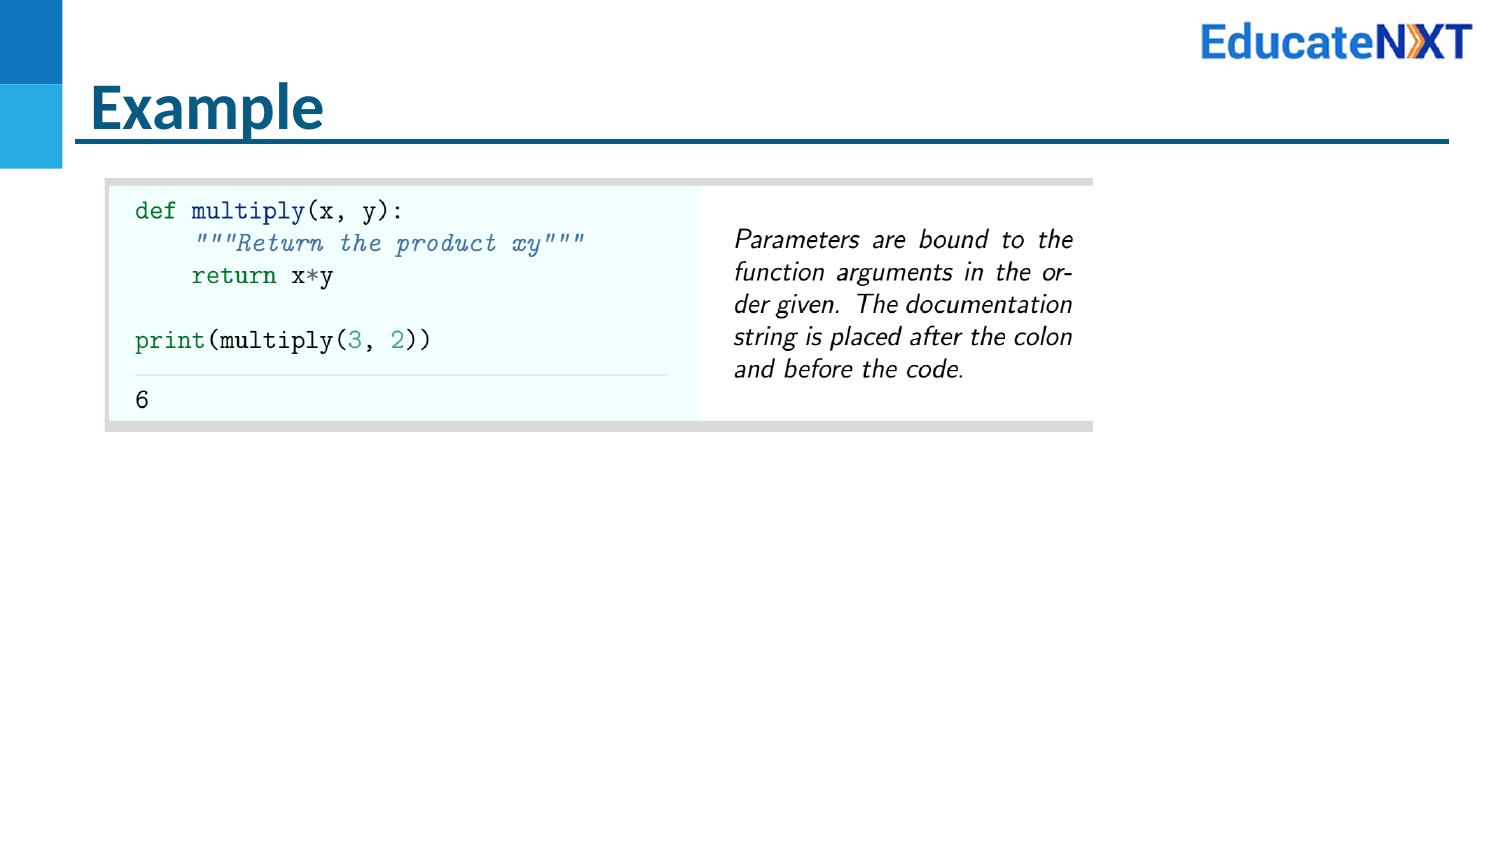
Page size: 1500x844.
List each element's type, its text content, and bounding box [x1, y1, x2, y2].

picture [1168, 0, 1500, 82]
title Example [75, 47, 1339, 142]
picture [100, 178, 1093, 432]
